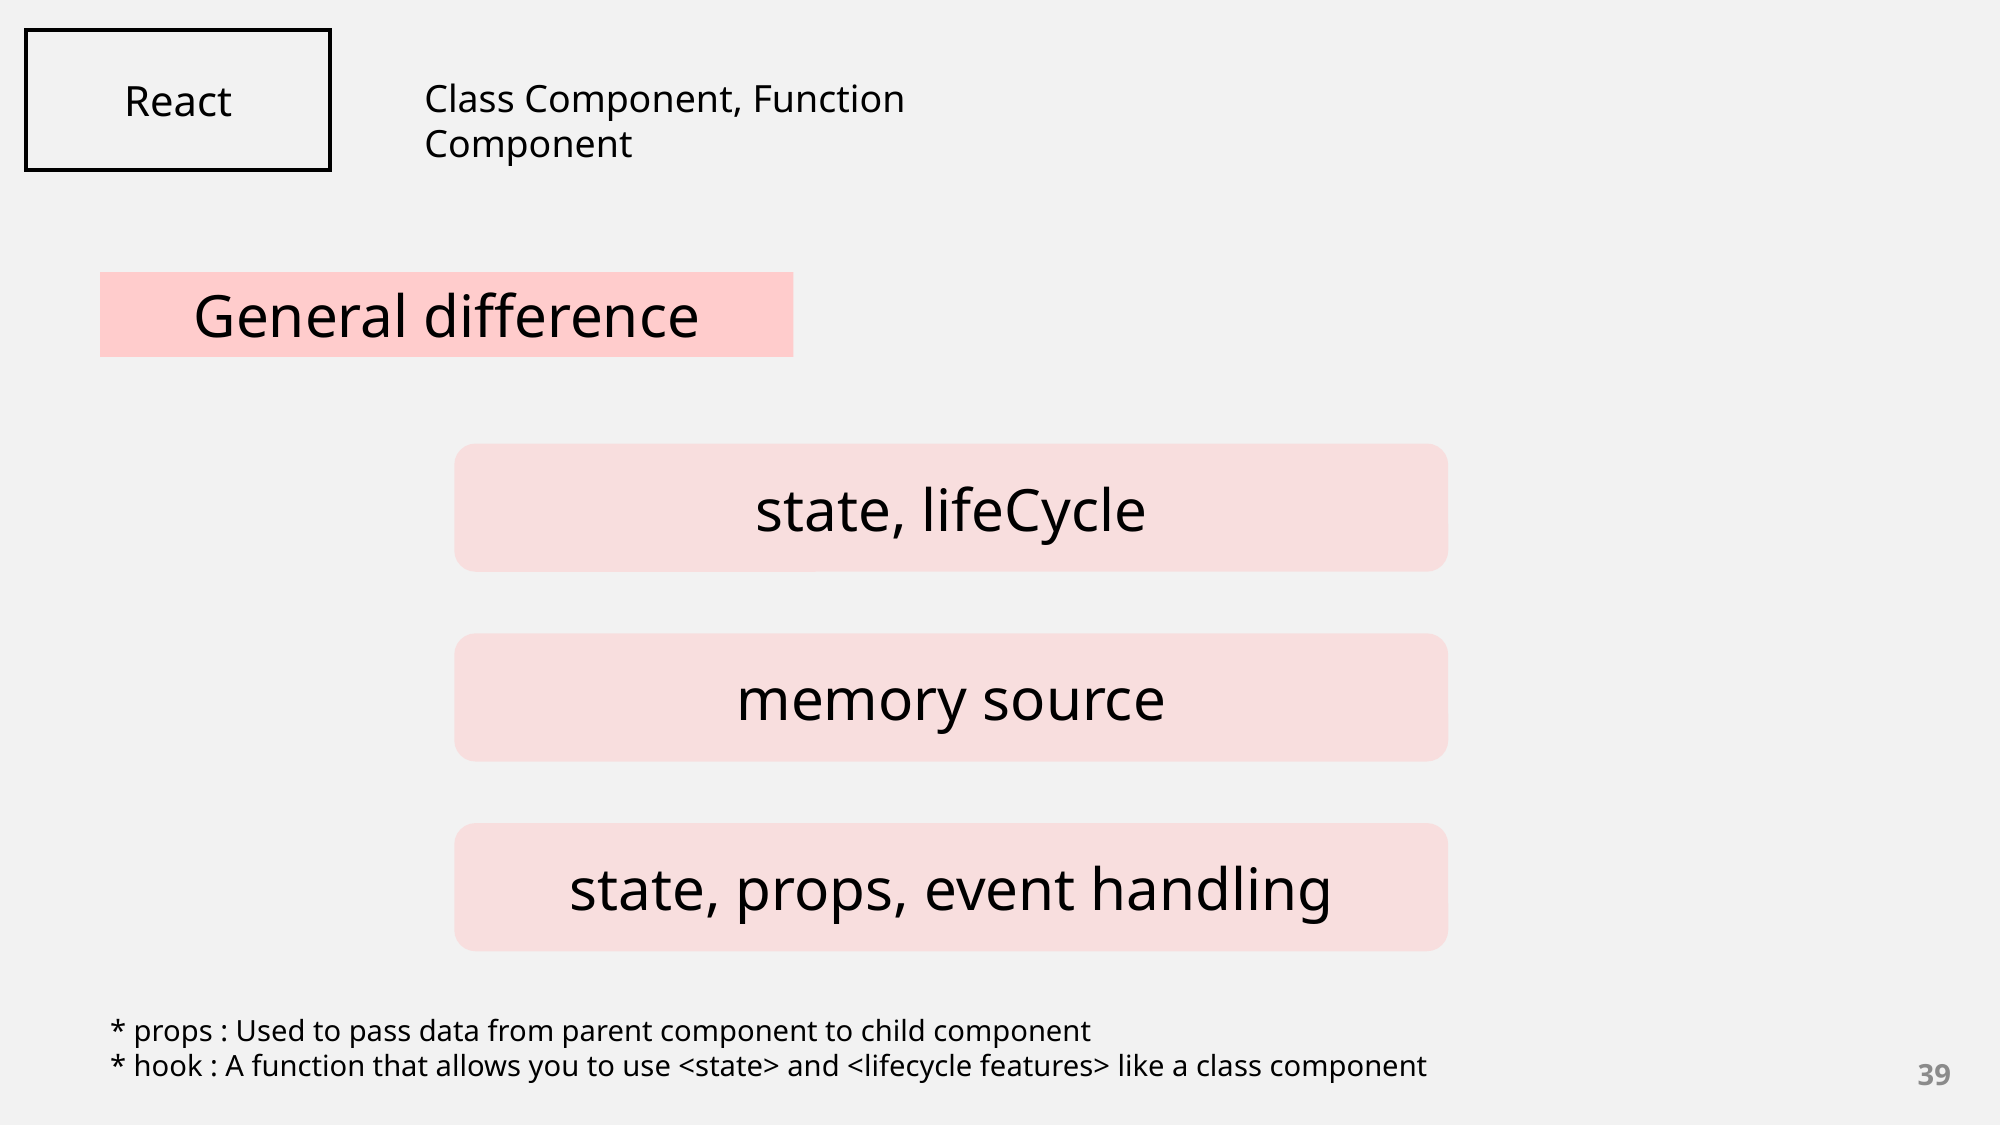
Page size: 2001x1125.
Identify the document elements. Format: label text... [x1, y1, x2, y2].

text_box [26, 29, 330, 171]
text_box memory source [453, 632, 1450, 763]
text_box Class Component, Function Component [409, 67, 1088, 173]
text_box state, props, event handling [453, 822, 1450, 953]
text_box state, lifeCycle [453, 442, 1450, 573]
text_box * props : Used to pass data from parent component to child component * hook : A function that allows you to use <state> and <lifecycle features> like a class component [95, 1005, 1844, 1090]
slide_number 39 [1897, 1046, 1972, 1107]
text_box General difference [100, 272, 794, 357]
